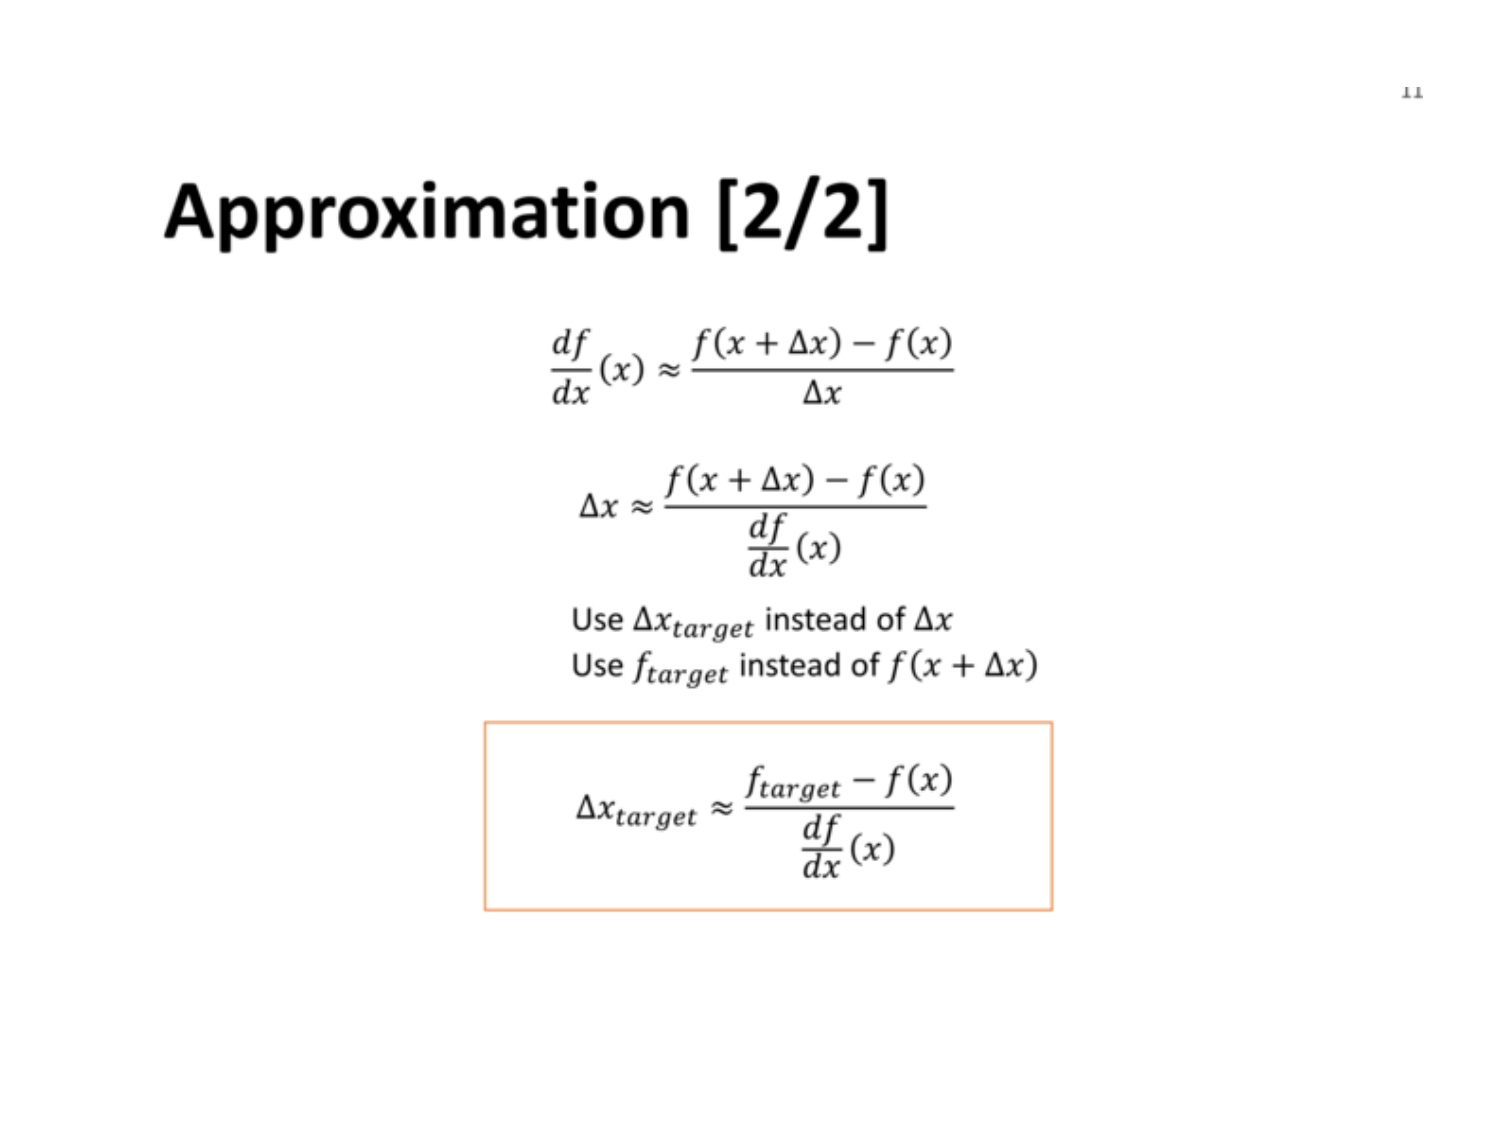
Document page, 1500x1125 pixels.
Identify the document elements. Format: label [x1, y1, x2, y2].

picture [76, 87, 1424, 1038]
